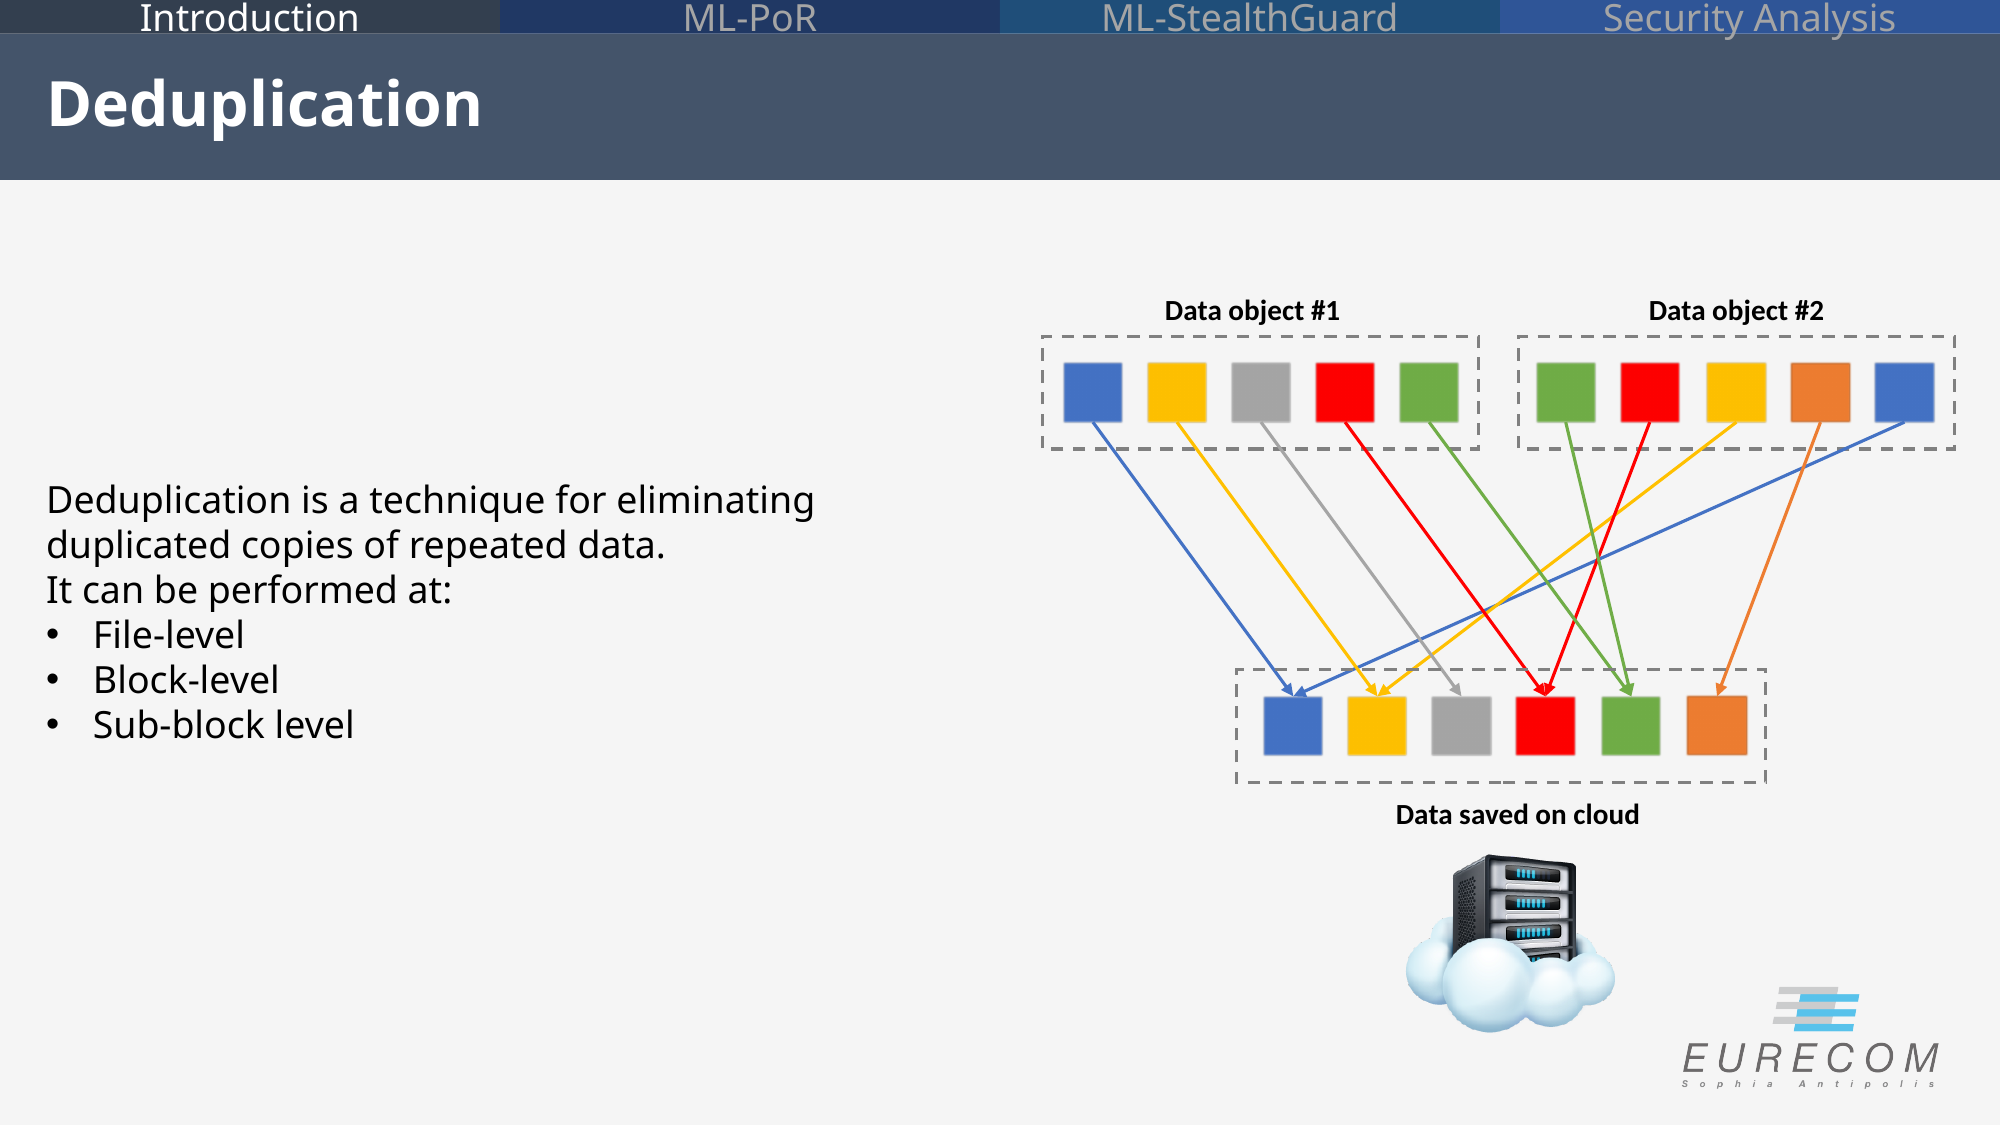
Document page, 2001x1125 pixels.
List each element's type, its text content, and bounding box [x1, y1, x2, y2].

title Deduplication [31, 32, 1963, 179]
text_box Deduplication is a technique for eliminating duplicated copies of repeated data. It can be performed at: File-level Block-level Sub-block level [31, 468, 951, 754]
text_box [1042, 284, 1955, 1049]
